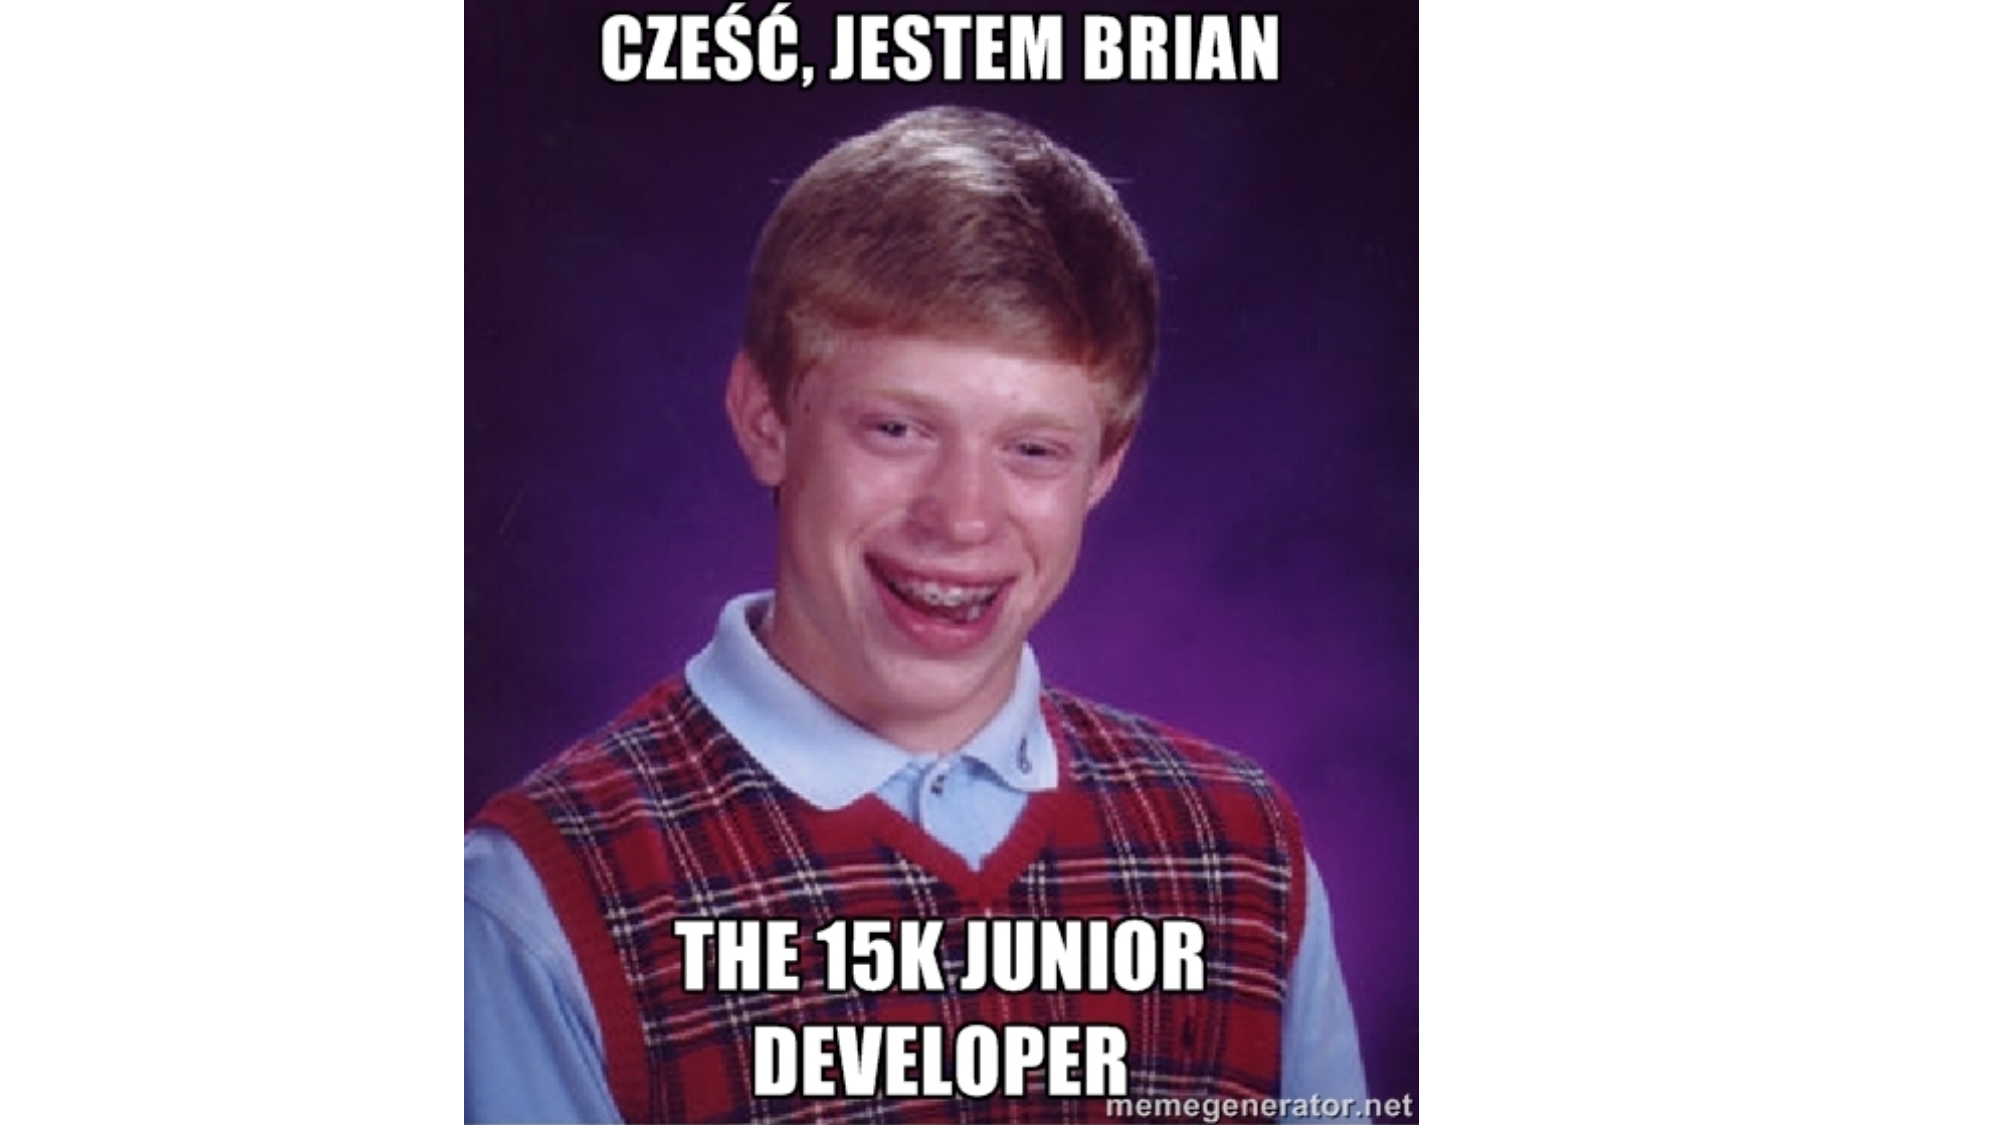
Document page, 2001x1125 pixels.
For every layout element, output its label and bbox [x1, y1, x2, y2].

picture [464, 0, 1419, 1125]
